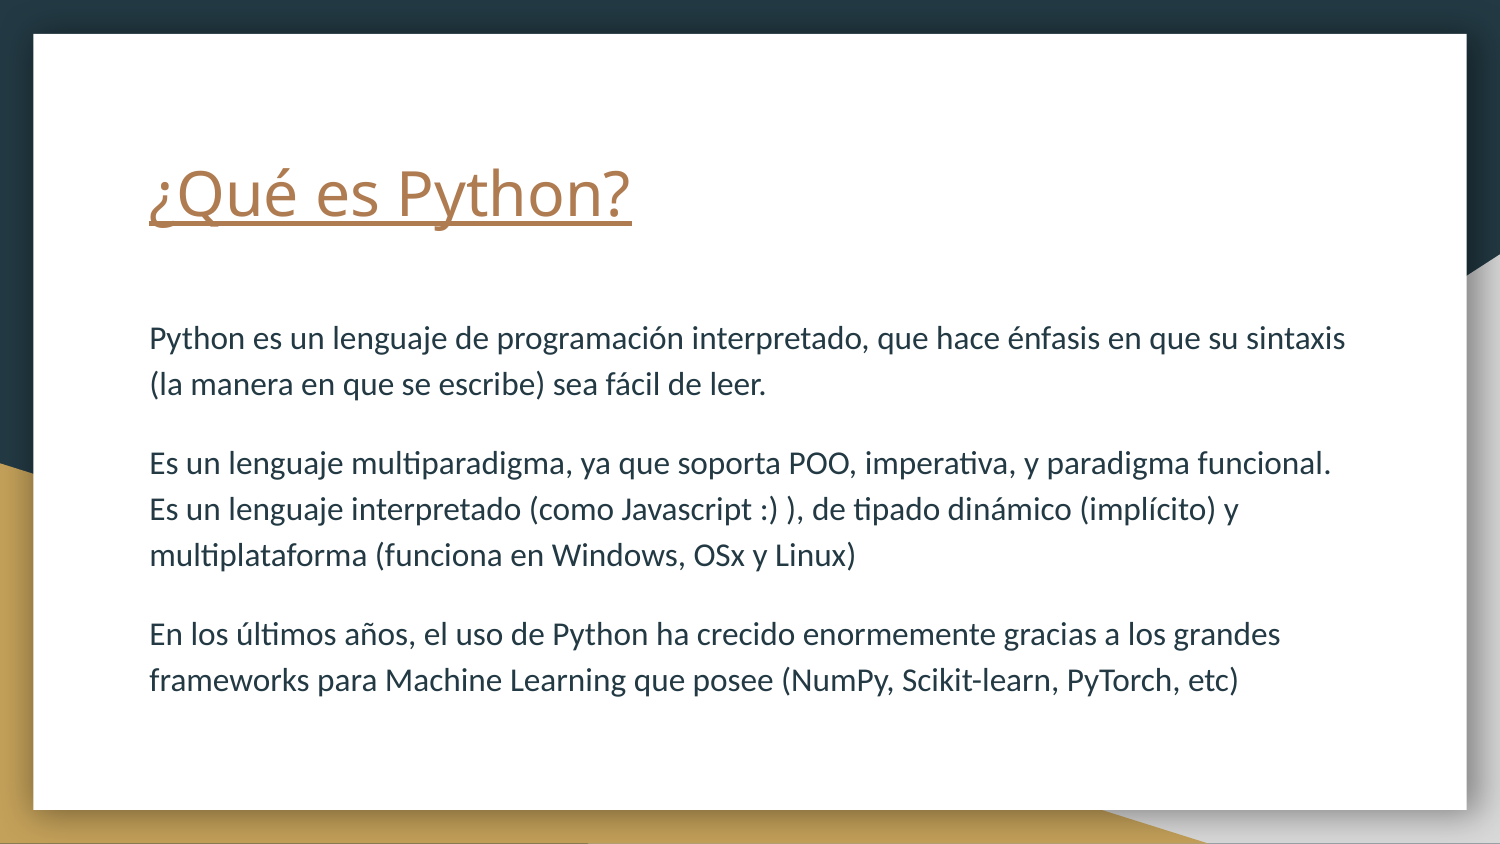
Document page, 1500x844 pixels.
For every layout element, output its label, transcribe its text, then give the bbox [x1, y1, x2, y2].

title ¿Qué es Python? [134, 138, 1366, 295]
list Python es un lenguaje de programación interpretado, que hace énfasis en que su sintaxis (la manera en que se escribe) sea fácil de leer. Es un lenguaje multiparadigma, ya que soporta POO, imperativa, y paradigma funcional. Es un lenguaje interpretado (como Javascript :) ), de tipado dinámico (implícito) y multiplataforma (funciona en Windows, OSx y Linux) En los últimos años, el uso de Python ha crecido enormemente gracias a los grandes frameworks para Machine Learning que posee (NumPy, Scikit-learn, PyTorch, etc) [134, 295, 1366, 697]
